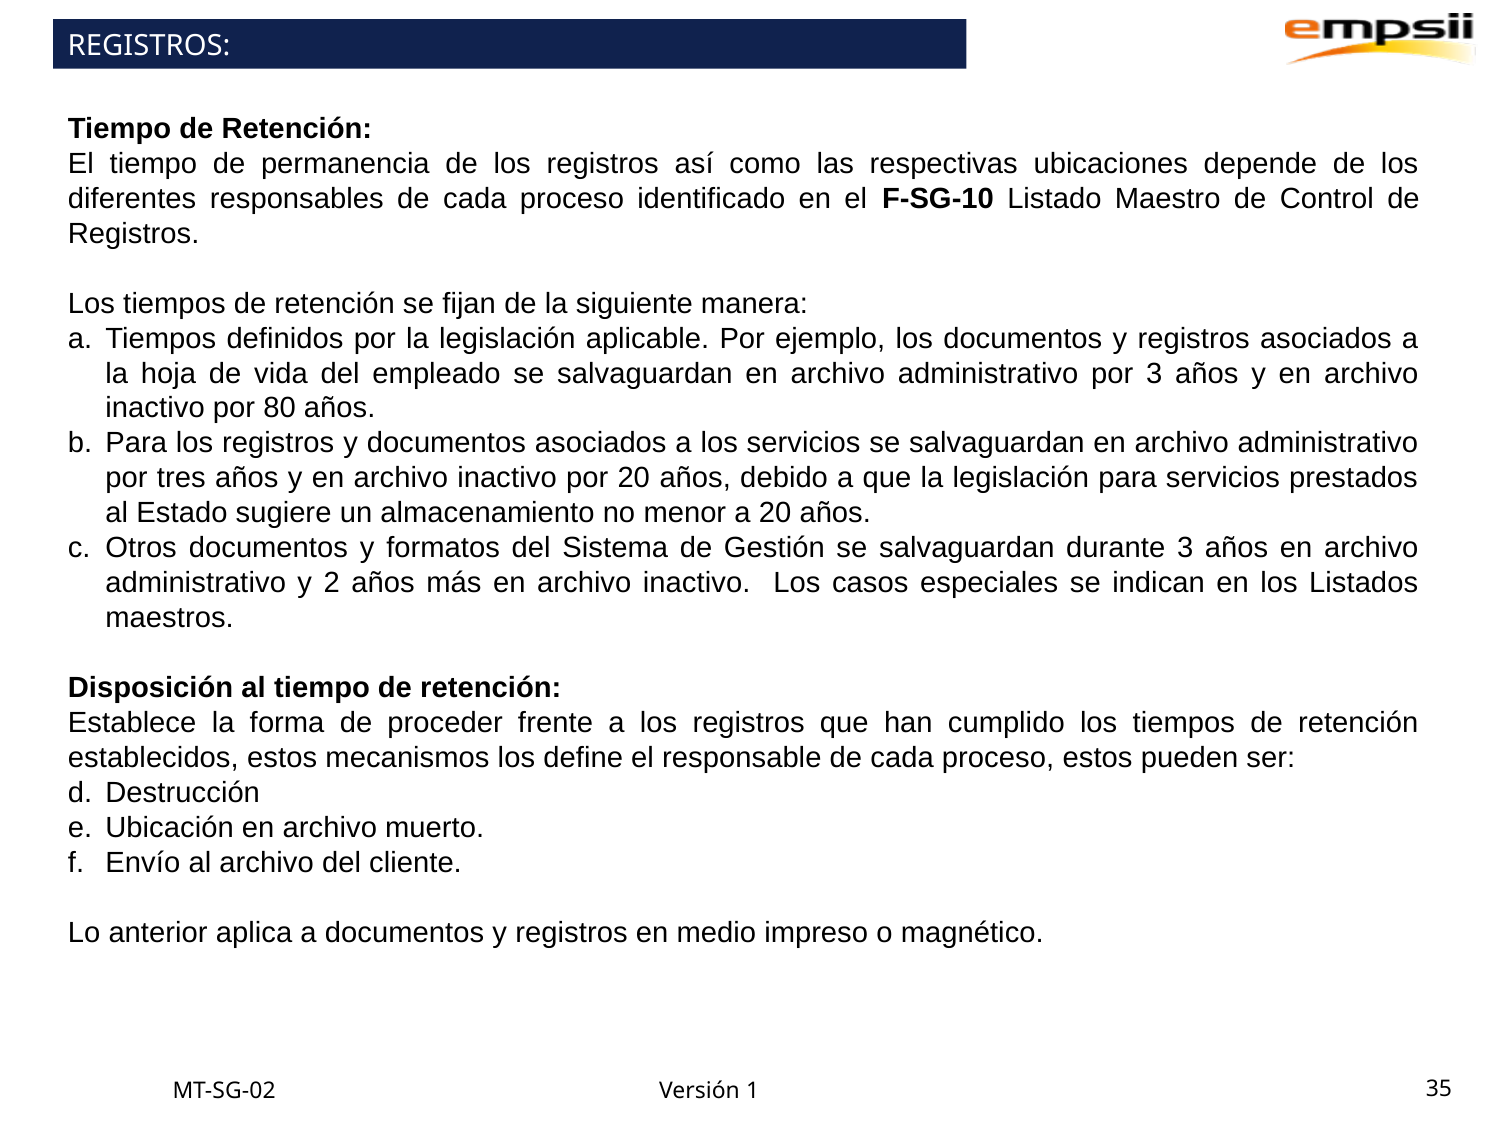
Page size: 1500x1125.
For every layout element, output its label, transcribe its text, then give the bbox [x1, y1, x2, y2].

text_box Tiempo de Retención: El tiempo de permanencia de los registros así como las respectivas ubicaciones depende de los diferentes responsables de cada proceso identificado en el F-SG-10 Listado Maestro de Control de Registros. Los tiempos de retención se fijan de la siguiente manera: Tiempos definidos por la legislación aplicable. Por ejemplo, los documentos y registros asociados a la hoja de vida del empleado se salvaguardan en archivo administrativo por 3 años y en archivo inactivo por 80 años. Para los registros y documentos asociados a los servicios se salvaguardan en archivo administrativo por tres años y en archivo inactivo por 20 años, debido a que la legislación para servicios prestados al Estado sugiere un almacenamiento no menor a 20 años. Otros documentos y formatos del Sistema de Gestión se salvaguardan durante 3 años en archivo administrativo y 2 años más en archivo inactivo. Los casos especiales se indican en los Listados maestros. Disposición al tiempo de retención: Establece la forma de proceder frente a los registros que han cumplido los tiempos de retención establecidos, estos mecanismos los define el responsable de cada proceso, estos pueden ser: Destrucción Ubicación en archivo muerto. Envío al archivo del cliente. Lo anterior aplica a documentos y registros en medio impreso o magnético. [53, 101, 1436, 956]
picture [1285, 13, 1478, 66]
text_box REGISTROS: [53, 19, 967, 69]
